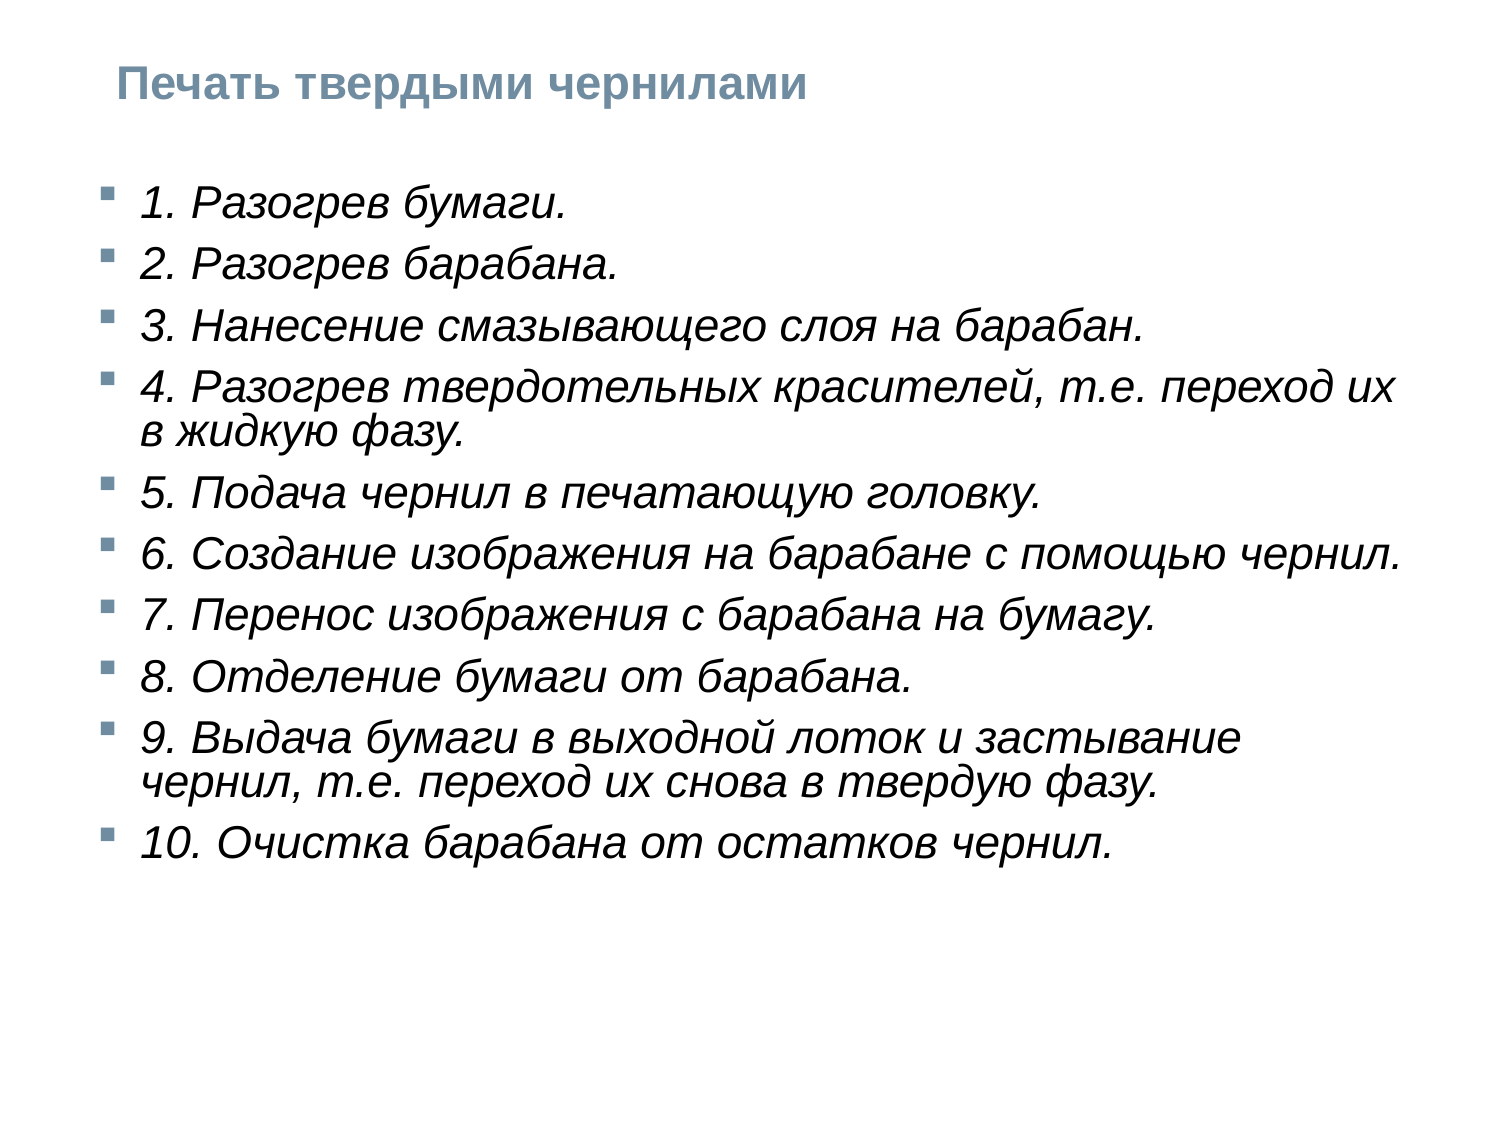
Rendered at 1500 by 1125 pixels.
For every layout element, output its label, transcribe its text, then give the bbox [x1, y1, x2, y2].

list 1. Разогрев бумаги. 2. Разогрев барабана. 3. Нанесение смазывающего слоя на барабан. 4. Разогрев твердотельных красителей, т.е. переход их в жидкую фазу. 5. Подача чернил в печатающую головку. 6. Создание изображения на барабане с помощью чернил. 7. Перенос изображения с барабана на бумагу. 8. Отделение бумаги от барабана. 9. Выдача бумаги в выходной лоток и застывание чернил, т.е. переход их снова в твердую фазу. 10. Очистка барабана от остатков чернил. [82, 175, 1432, 919]
title Печать твердыми чернилами [75, 45, 1425, 118]
